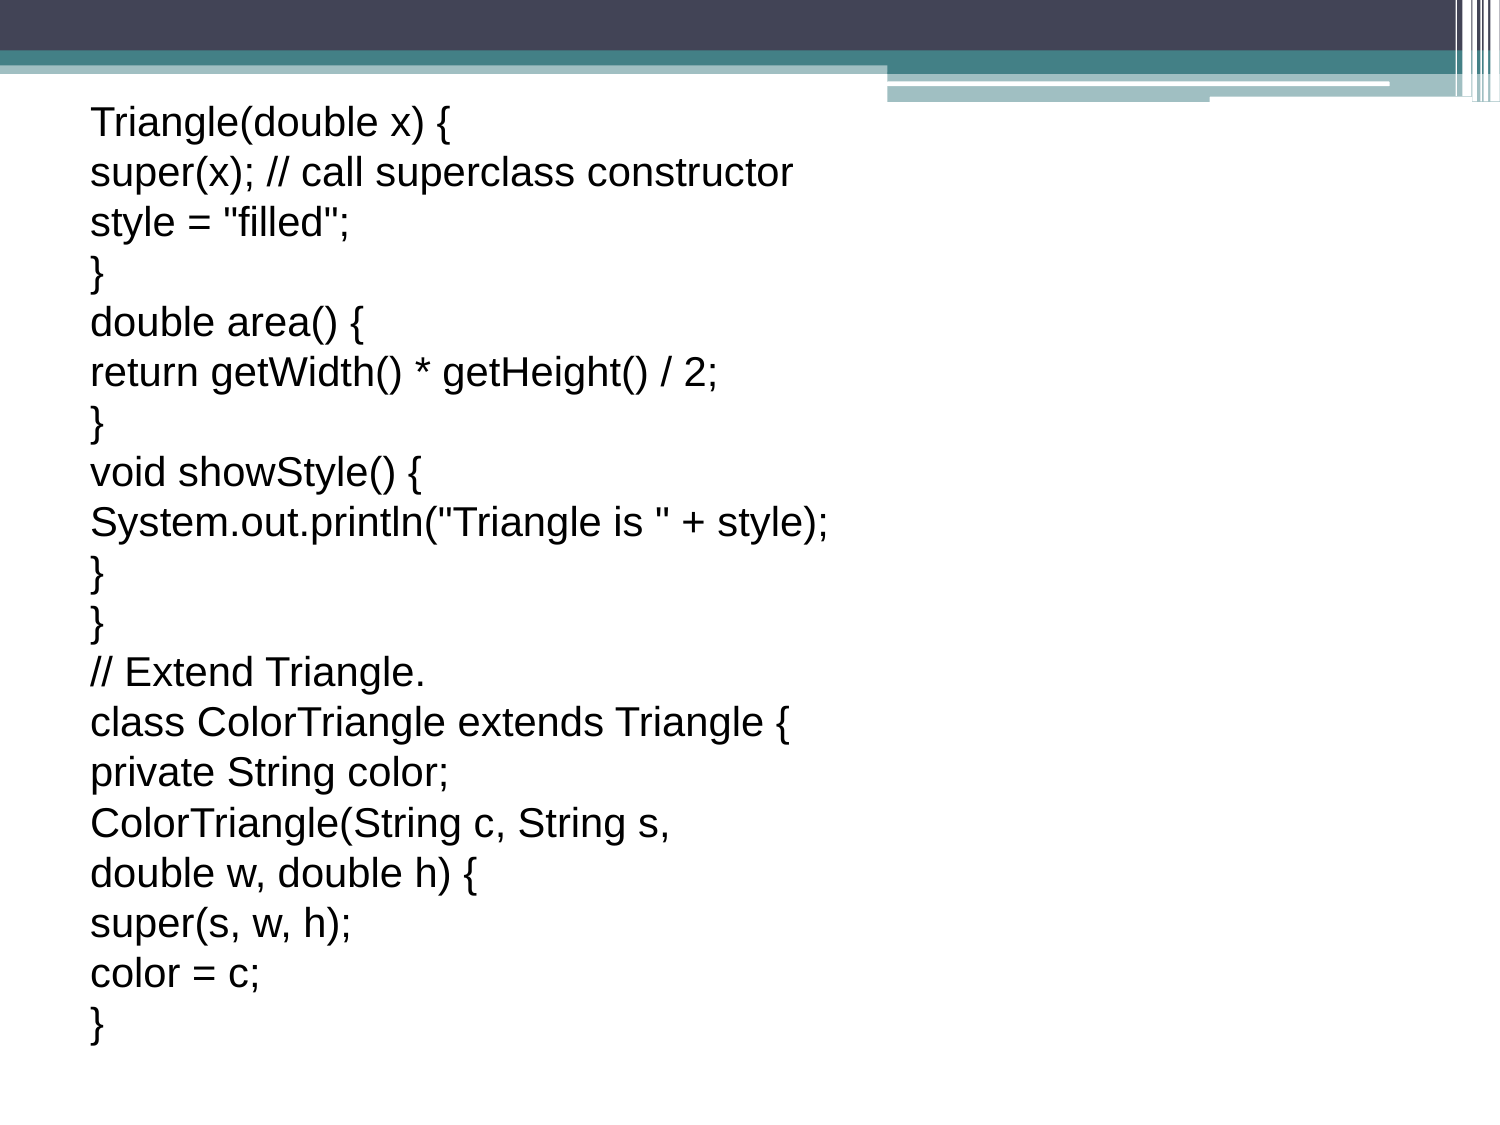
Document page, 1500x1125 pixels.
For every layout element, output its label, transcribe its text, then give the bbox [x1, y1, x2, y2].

text_box Triangle(double x) { super(x); // call superclass constructor style = "filled"; } double area() { return getWidth() * getHeight() / 2; } void showStyle() { System.out.println("Triangle is " + style); } } // Extend Triangle. class ColorTriangle extends Triangle { private String color; ColorTriangle(String c, String s, double w, double h) { super(s, w, h); color = c; } [75, 87, 1463, 1053]
